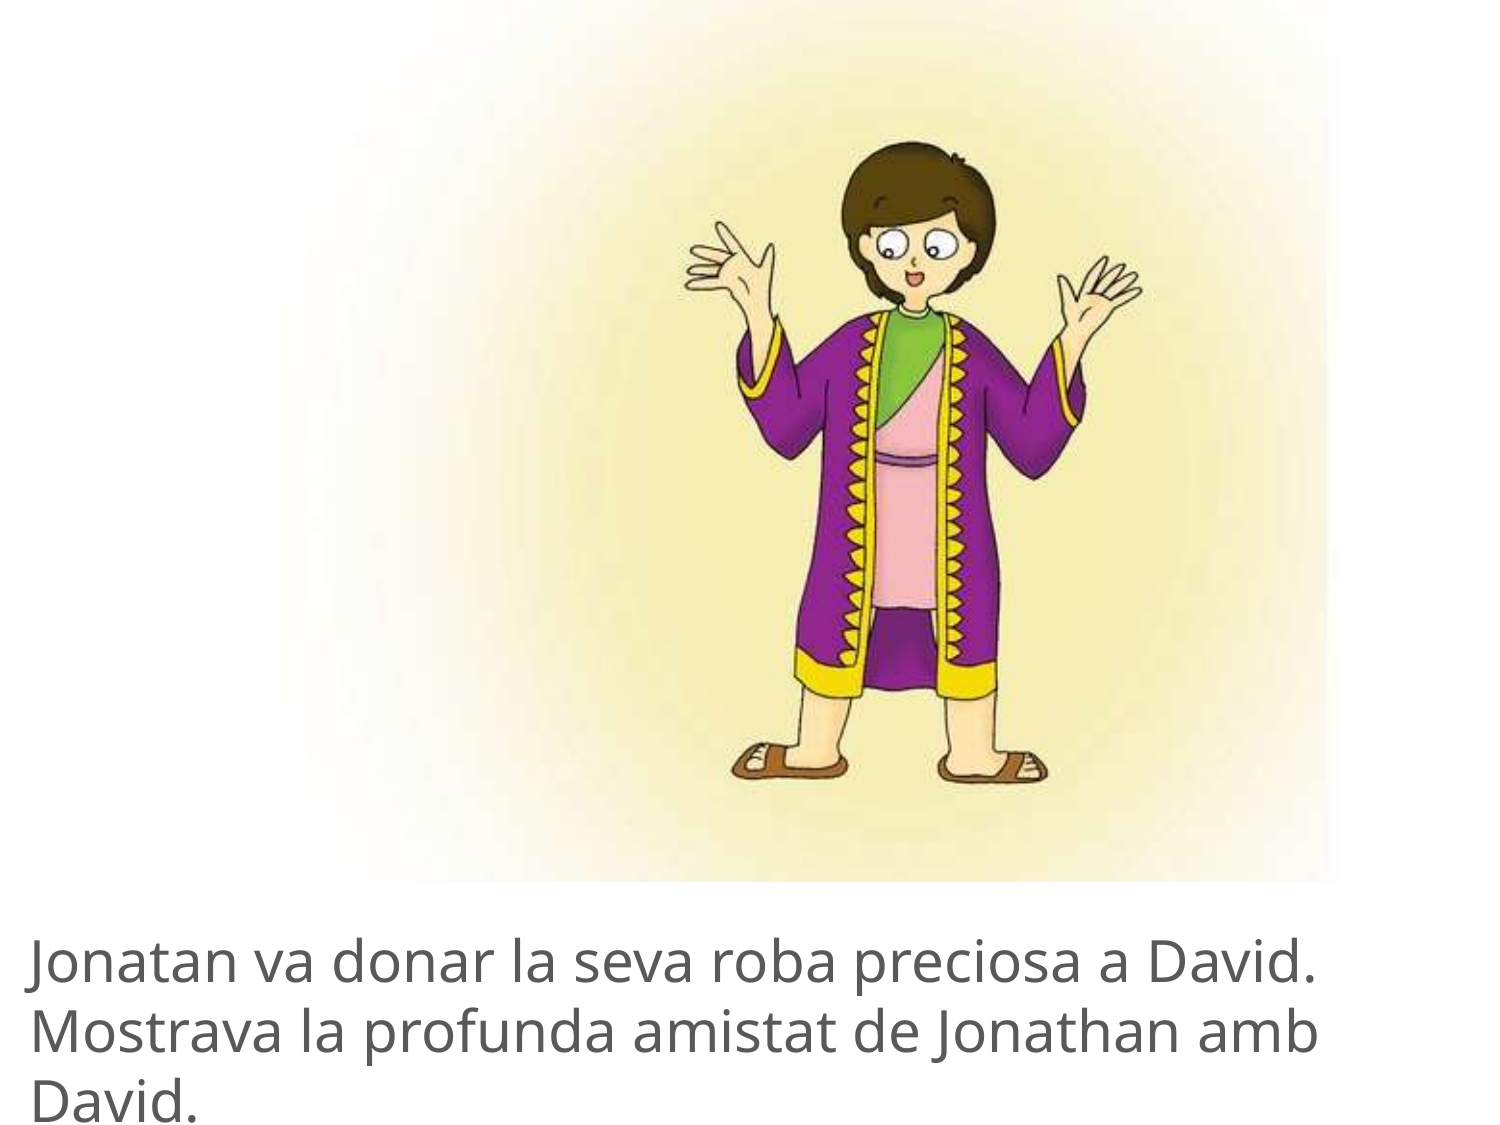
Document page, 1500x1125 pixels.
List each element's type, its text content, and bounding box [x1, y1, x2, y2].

picture [125, 0, 1375, 882]
text_box Jonatan va donar la seva roba preciosa a David. Mostrava la profunda amistat de Jonathan amb David. [14, 916, 1436, 1125]
